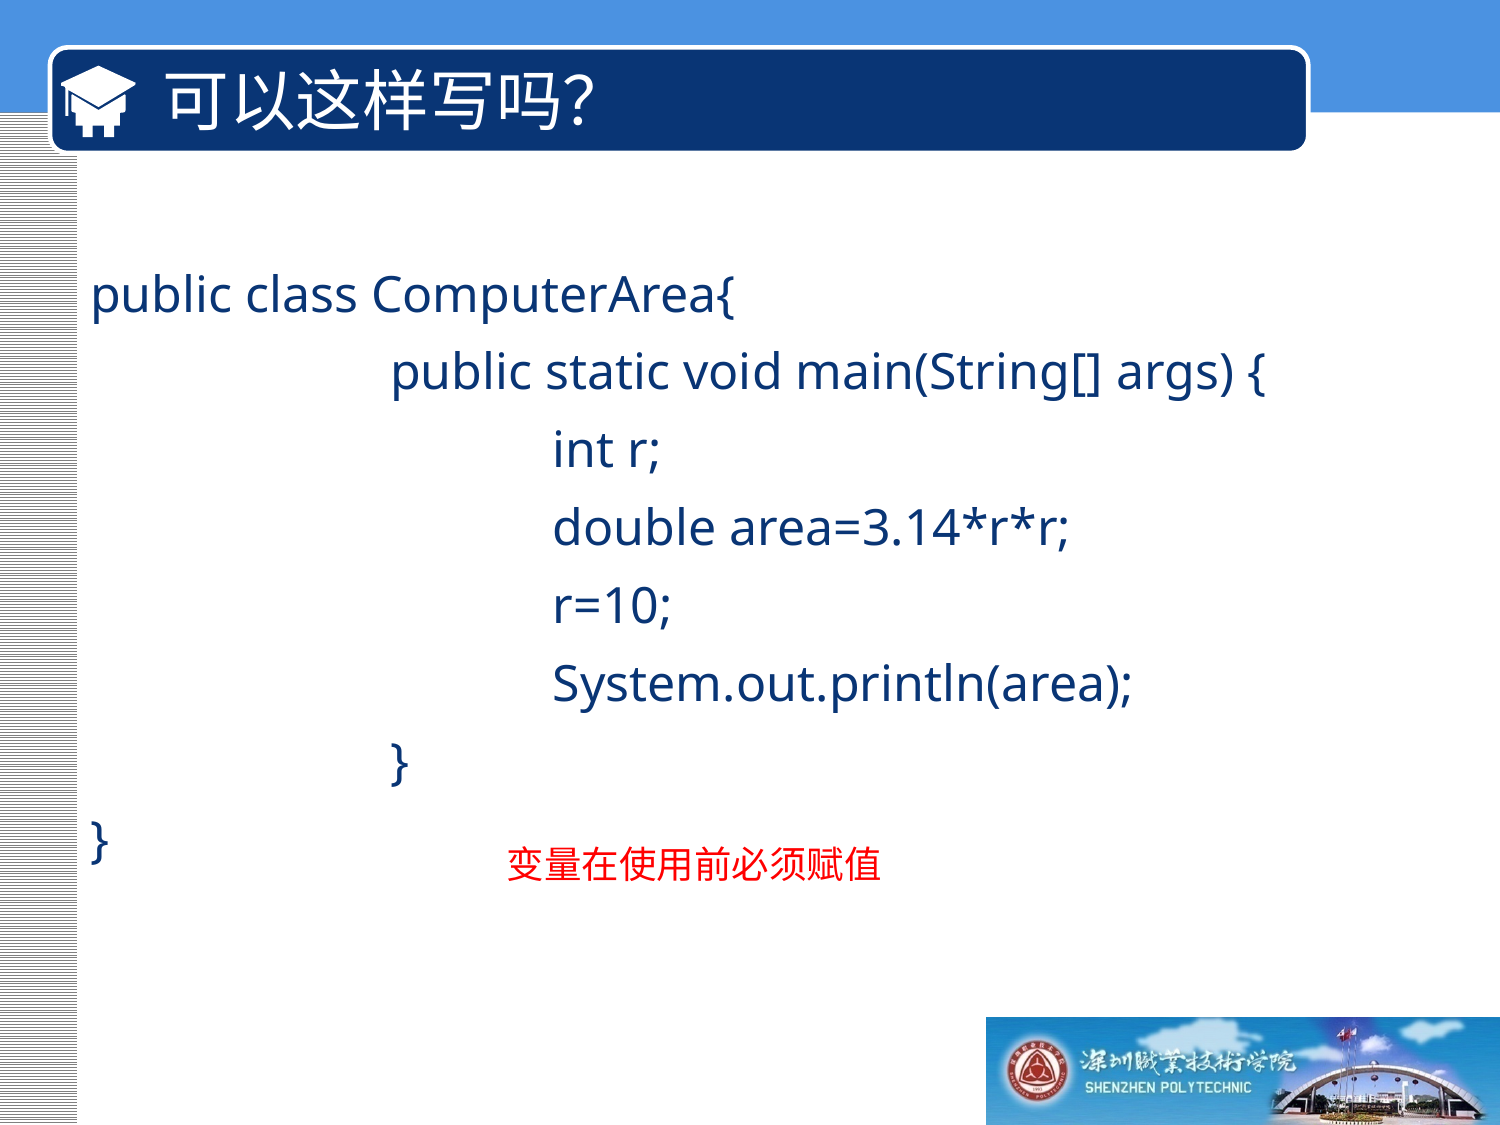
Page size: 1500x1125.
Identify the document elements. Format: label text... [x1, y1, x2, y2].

text_box 变量在使用前必须赋值 [492, 834, 897, 894]
title 可以这样写吗？ [147, 52, 1288, 145]
list public class ComputerArea{ public static void main(String[] args) { int r; double area=3.14*r*r; r=10; System.out.println(area); } } [75, 176, 1425, 1038]
picture [986, 1017, 1500, 1125]
